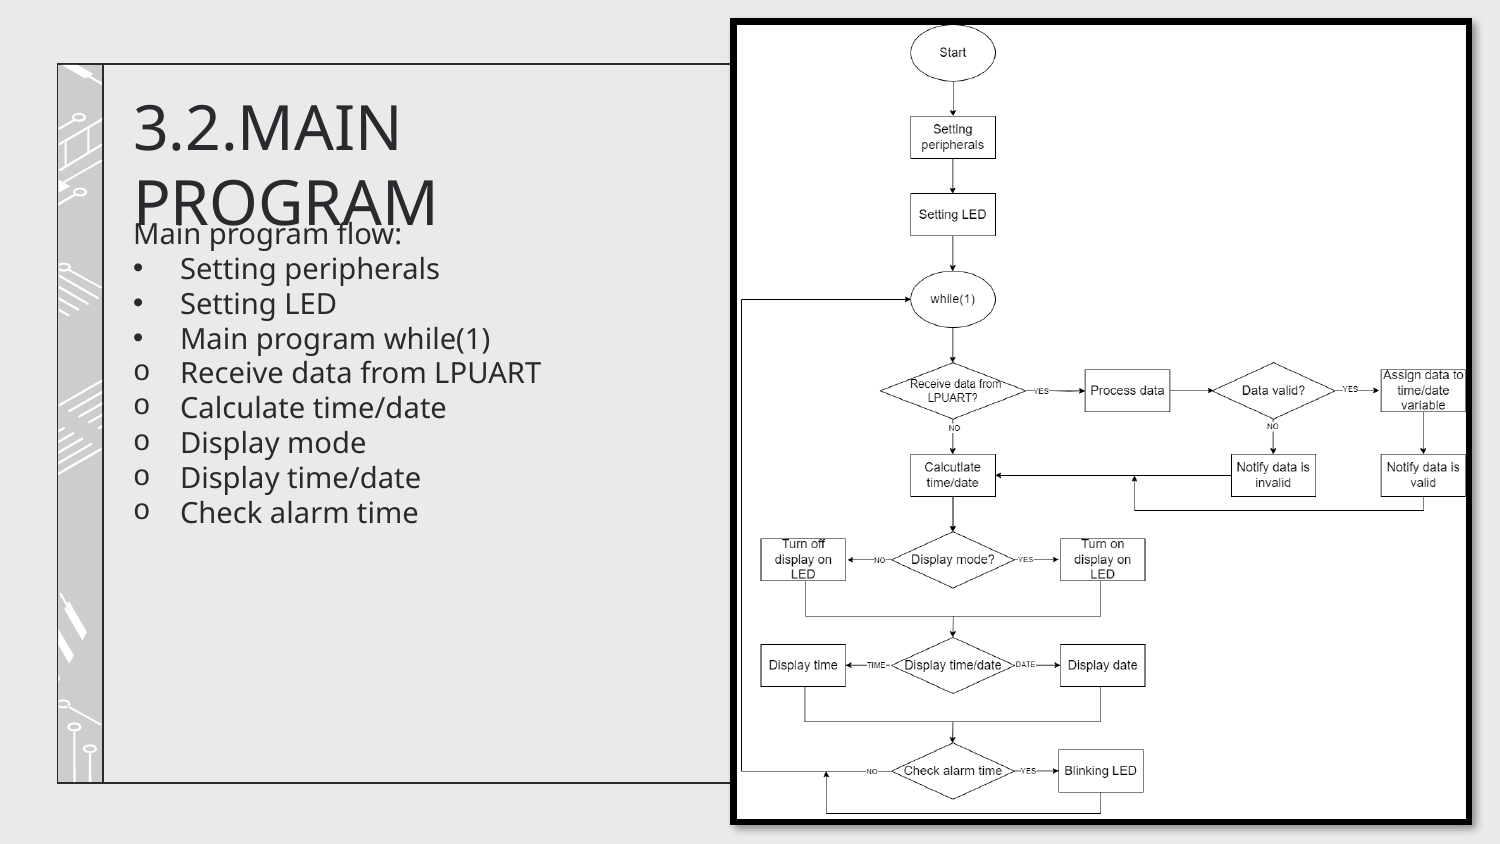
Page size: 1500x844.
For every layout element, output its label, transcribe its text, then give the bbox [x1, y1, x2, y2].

title 3.2.MAIN PROGRAM [118, 72, 729, 167]
picture [736, 24, 1466, 820]
text_box Main program flow: Setting peripherals Setting LED Main program while(1) Receive data from LPUART Calculate time/date Display mode Display time/date Check alarm time [118, 200, 715, 761]
